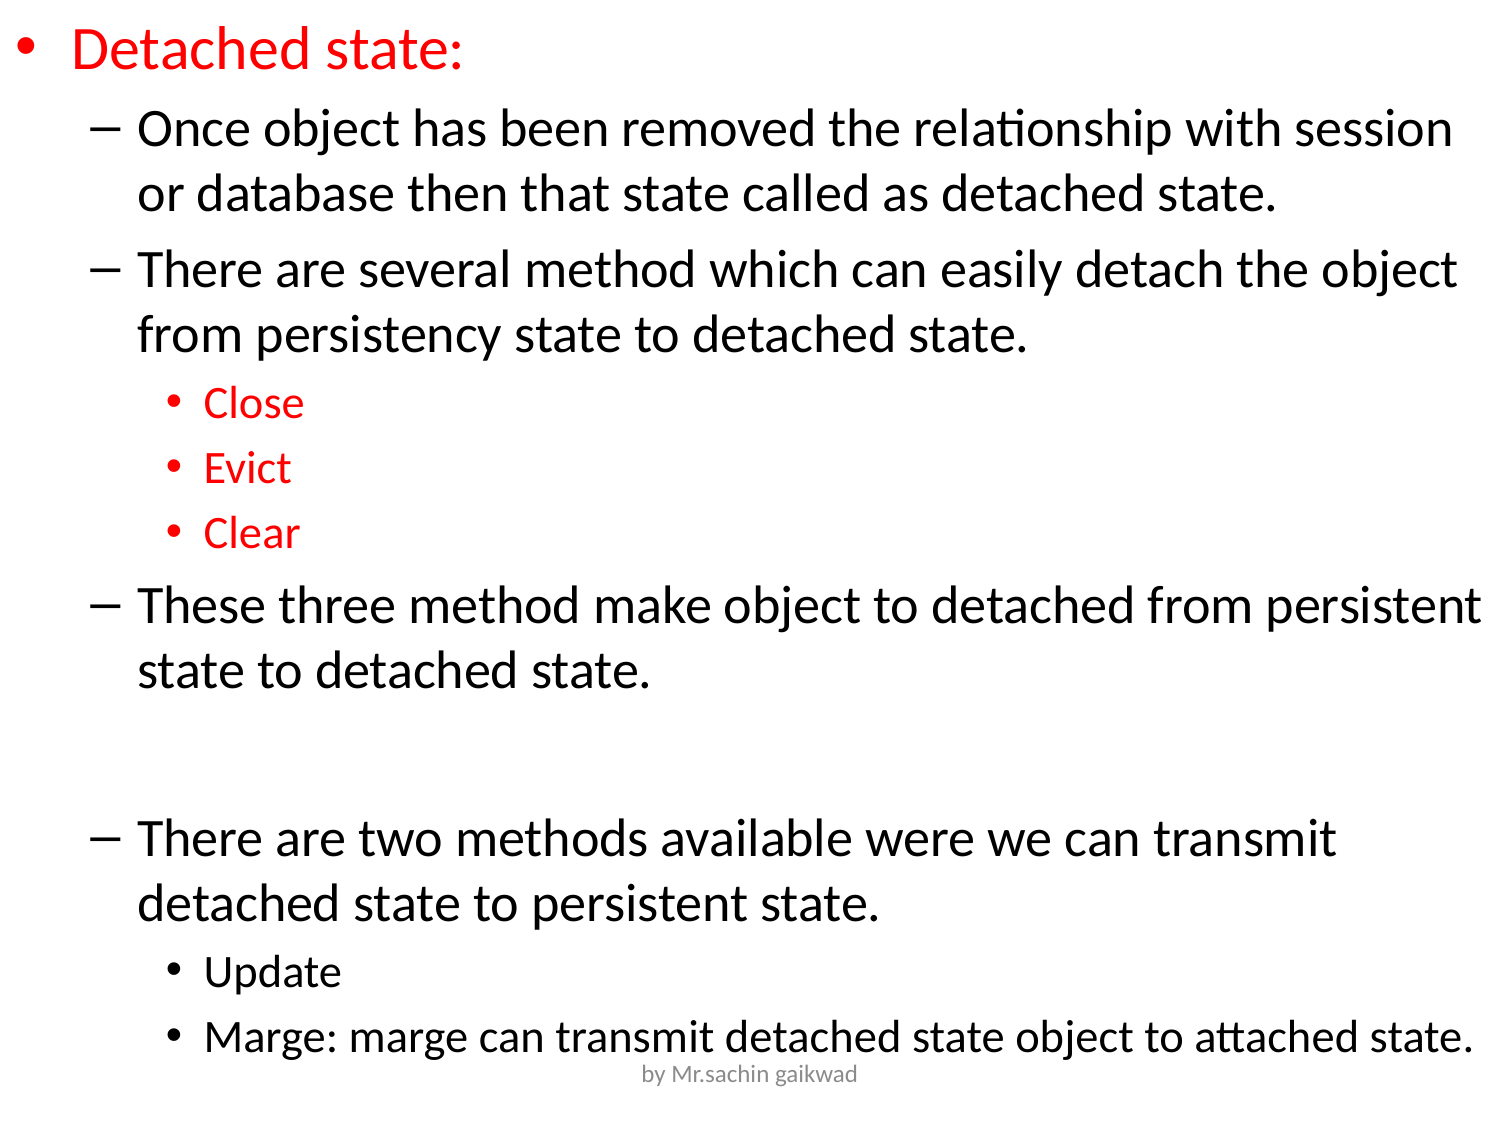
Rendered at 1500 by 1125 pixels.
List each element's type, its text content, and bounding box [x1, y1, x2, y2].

list Detached state: Once object has been removed the relationship with session or database then that state called as detached state. There are several method which can easily detach the object from persistency state to detached state. Close Evict Clear These three method make object to detached from persistent state to detached state. There are two methods available were we can transmit detached state to persistent state. Update Marge: marge can transmit detached state object to attached state. [0, 0, 1500, 1125]
footer by Mr.sachin gaikwad [512, 1042, 988, 1103]
